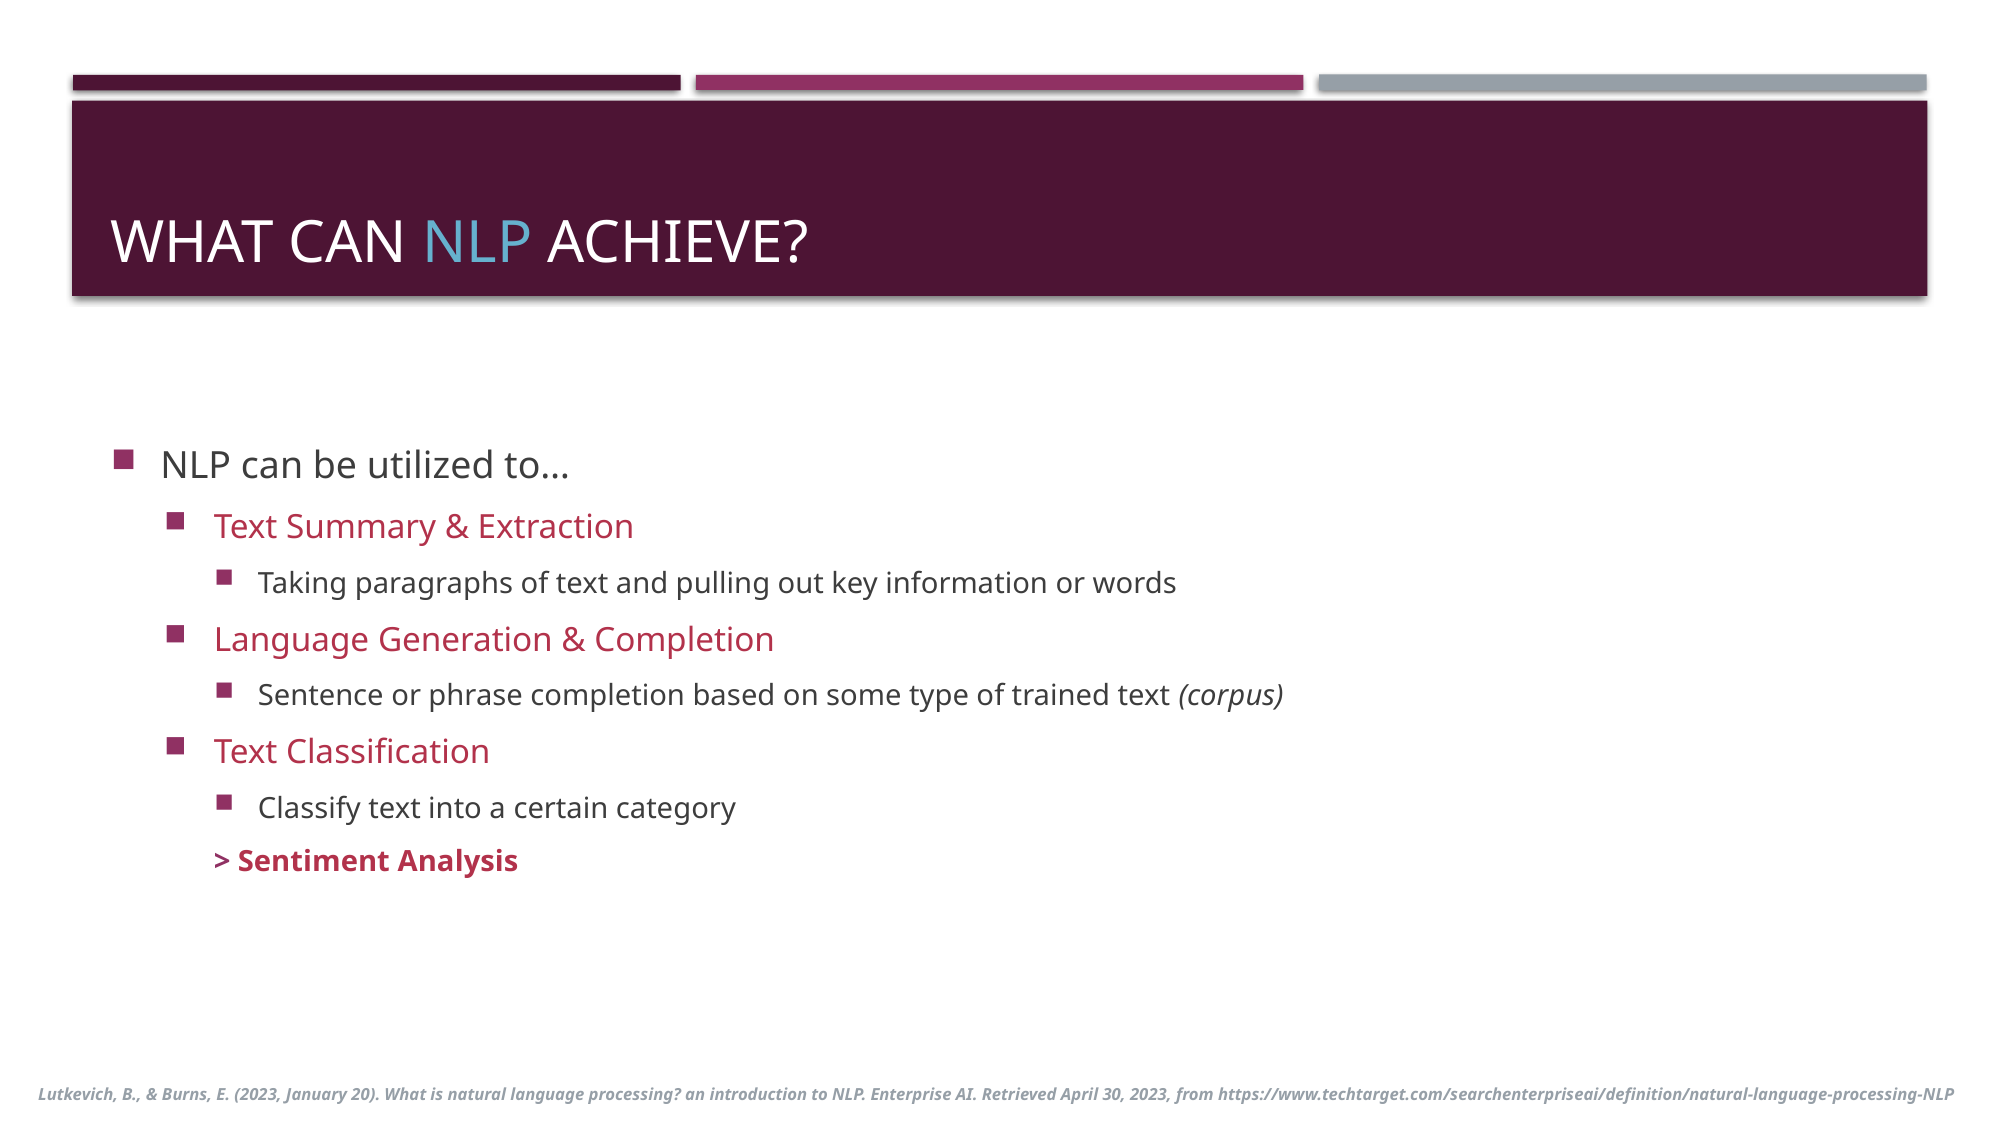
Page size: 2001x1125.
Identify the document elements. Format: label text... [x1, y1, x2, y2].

title What can NLP Achieve? [95, 115, 1905, 282]
text_box Lutkevich, B., & Burns, E. (2023, January 20). What is natural language processing? an introduction to NLP. Enterprise AI. Retrieved April 30, 2023, from https://www.techtarget.com/searchenterpriseai/definition/natural-language-processing-NLP [0, 1076, 2000, 1112]
list NLP can be utilized to… Text Summary & Extraction Taking paragraphs of text and pulling out key information or words Language Generation & Completion Sentence or phrase completion based on some type of trained text (corpus) Text Classification Classify text into a certain category > Sentiment Analysis [95, 357, 1905, 962]
